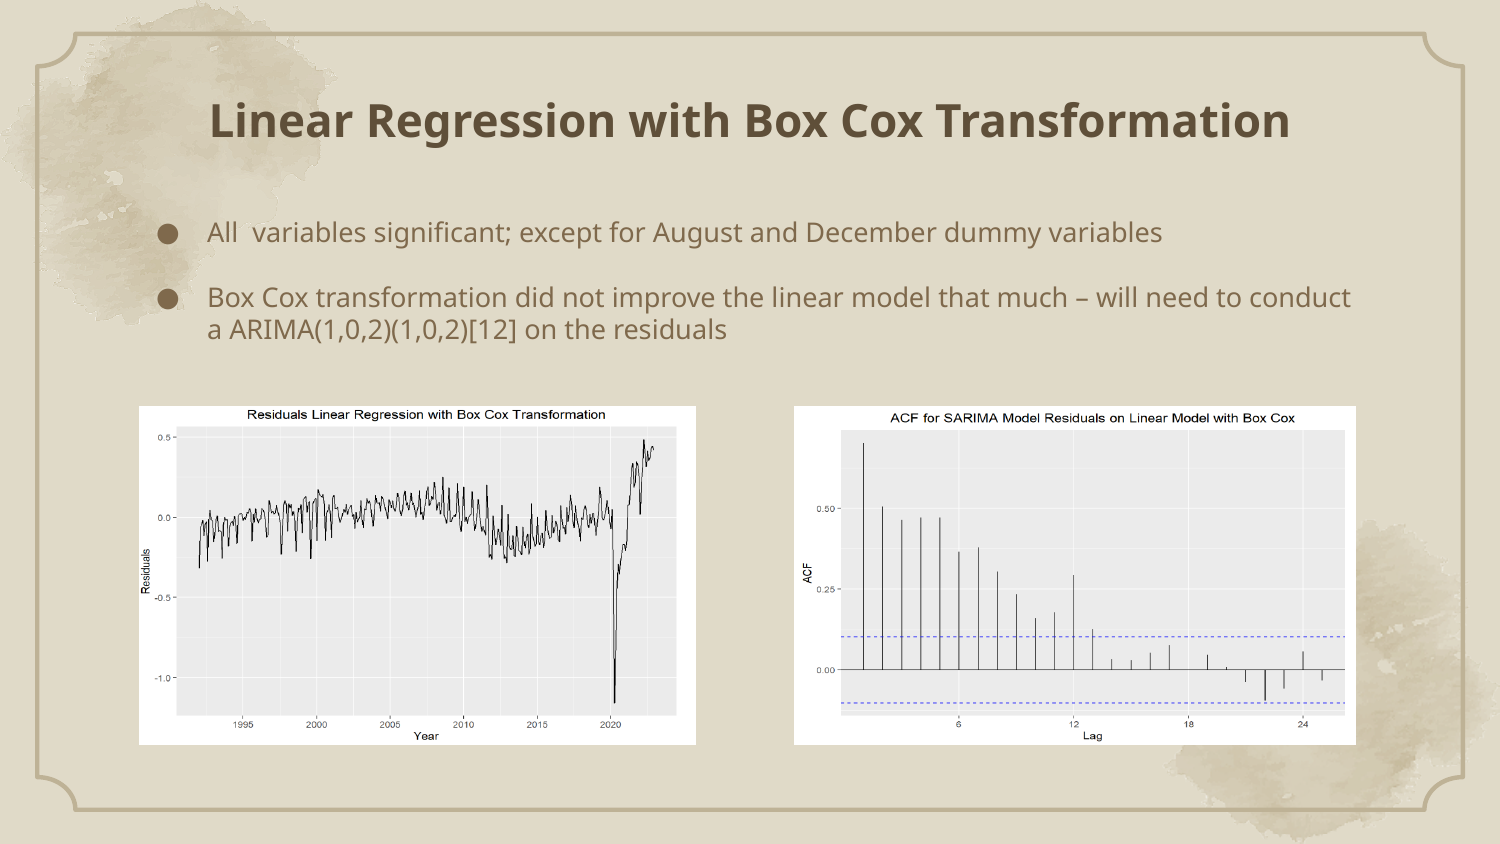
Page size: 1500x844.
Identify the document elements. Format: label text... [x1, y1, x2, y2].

title Linear Regression with Box Cox Transformation [117, 89, 1383, 150]
picture [794, 406, 1356, 746]
list All variables significant; except for August and December dummy variables Box Cox transformation did not improve the linear model that much – will need to conduct a ARIMA(1,0,2)(1,0,2)[12] on the residuals [117, 200, 1383, 805]
picture [139, 406, 696, 746]
